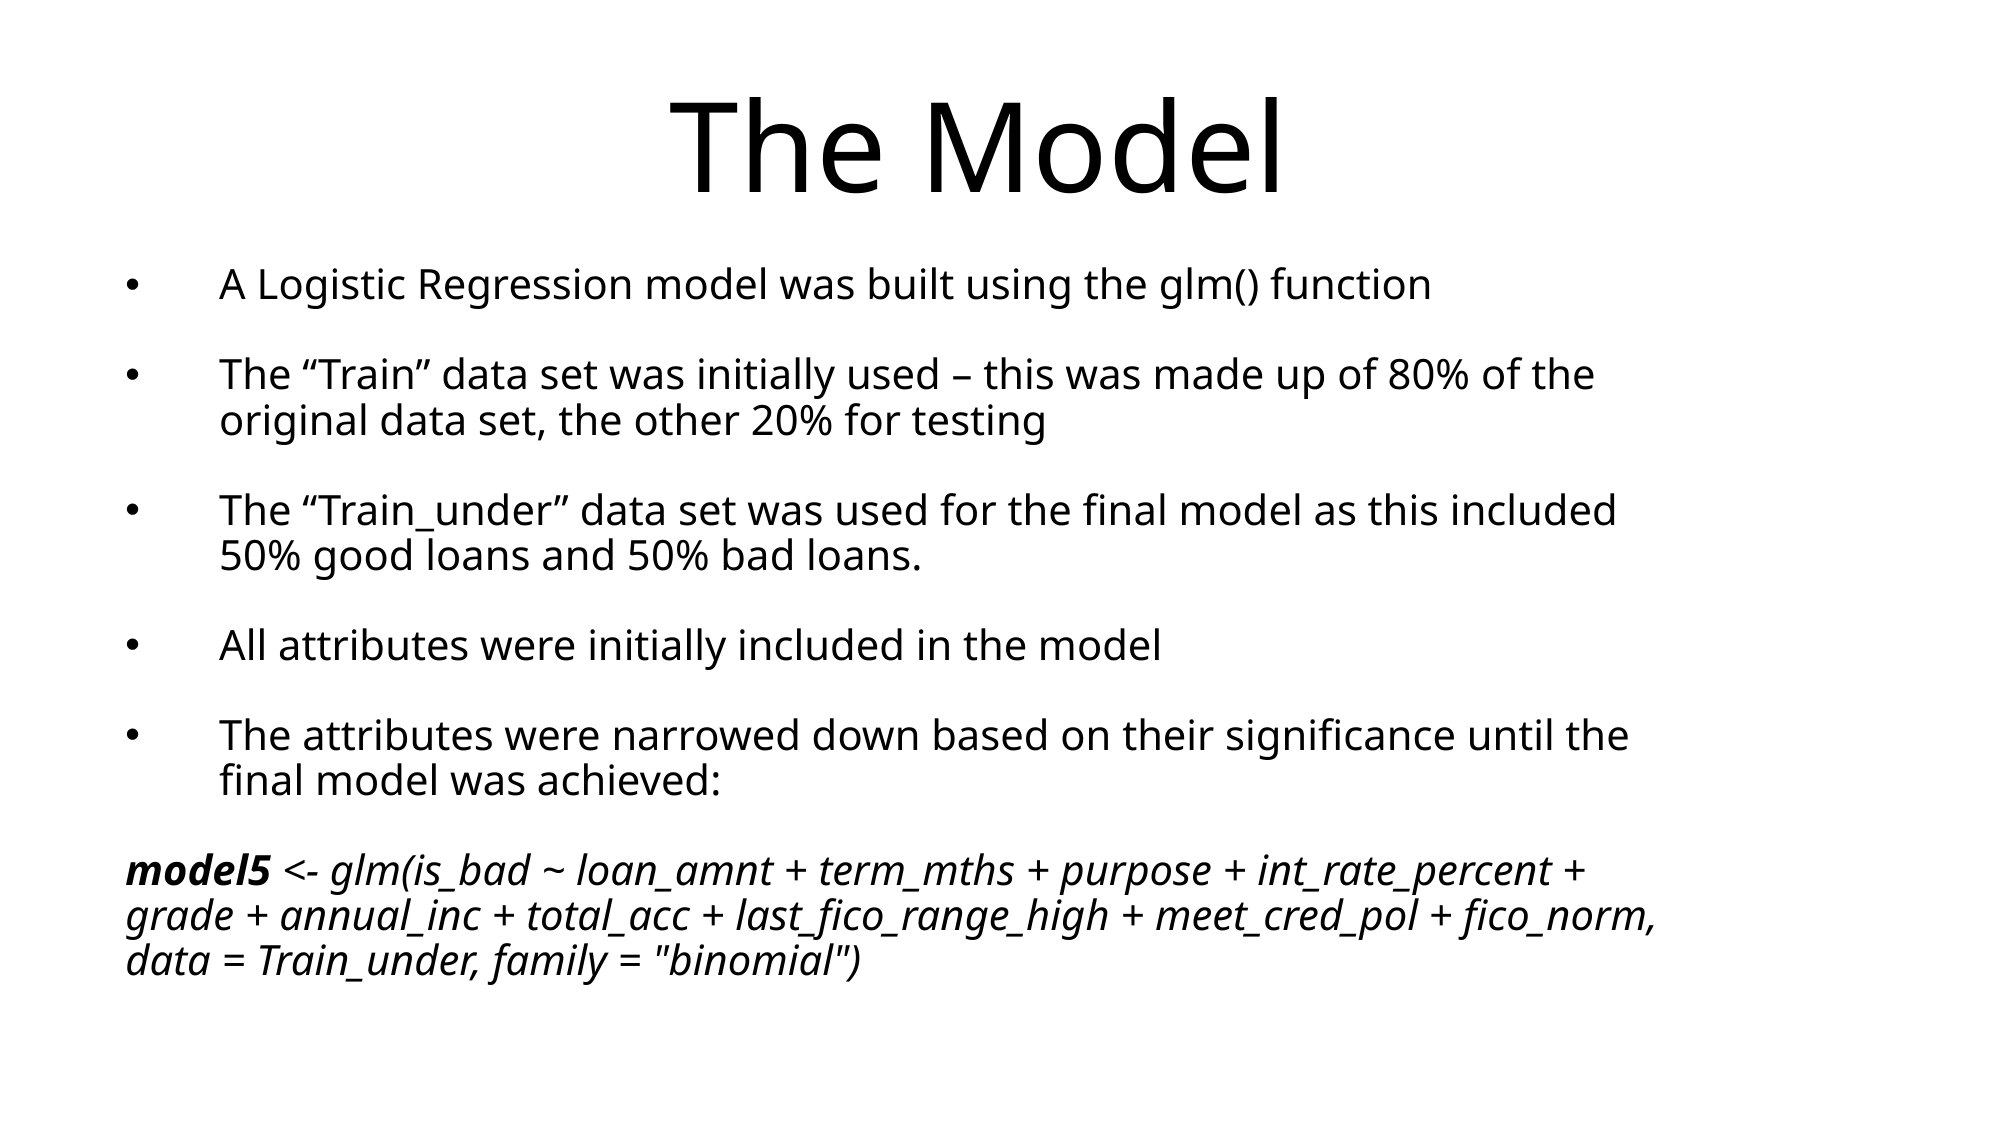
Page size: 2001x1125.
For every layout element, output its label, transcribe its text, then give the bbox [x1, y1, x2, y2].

text_box A Logistic Regression model was built using the glm() function The “Train” data set was initially used – this was made up of 80% of the original data set, the other 20% for testing The “Train_under” data set was used for the final model as this included 50% good loans and 50% bad loans. All attributes were initially included in the model The attributes were narrowed down based on their significance until the final model was achieved: model5 <- glm(is_bad ~ loan_amnt + term_mths + purpose + int_rate_percent + grade + annual_inc + total_acc + last_fico_range_high + meet_cred_pol + fico_norm, data = Train_under, family = "binomial") [110, 578, 1699, 1125]
text_box [80, 440, 1527, 545]
title The Model [229, 22, 1729, 228]
